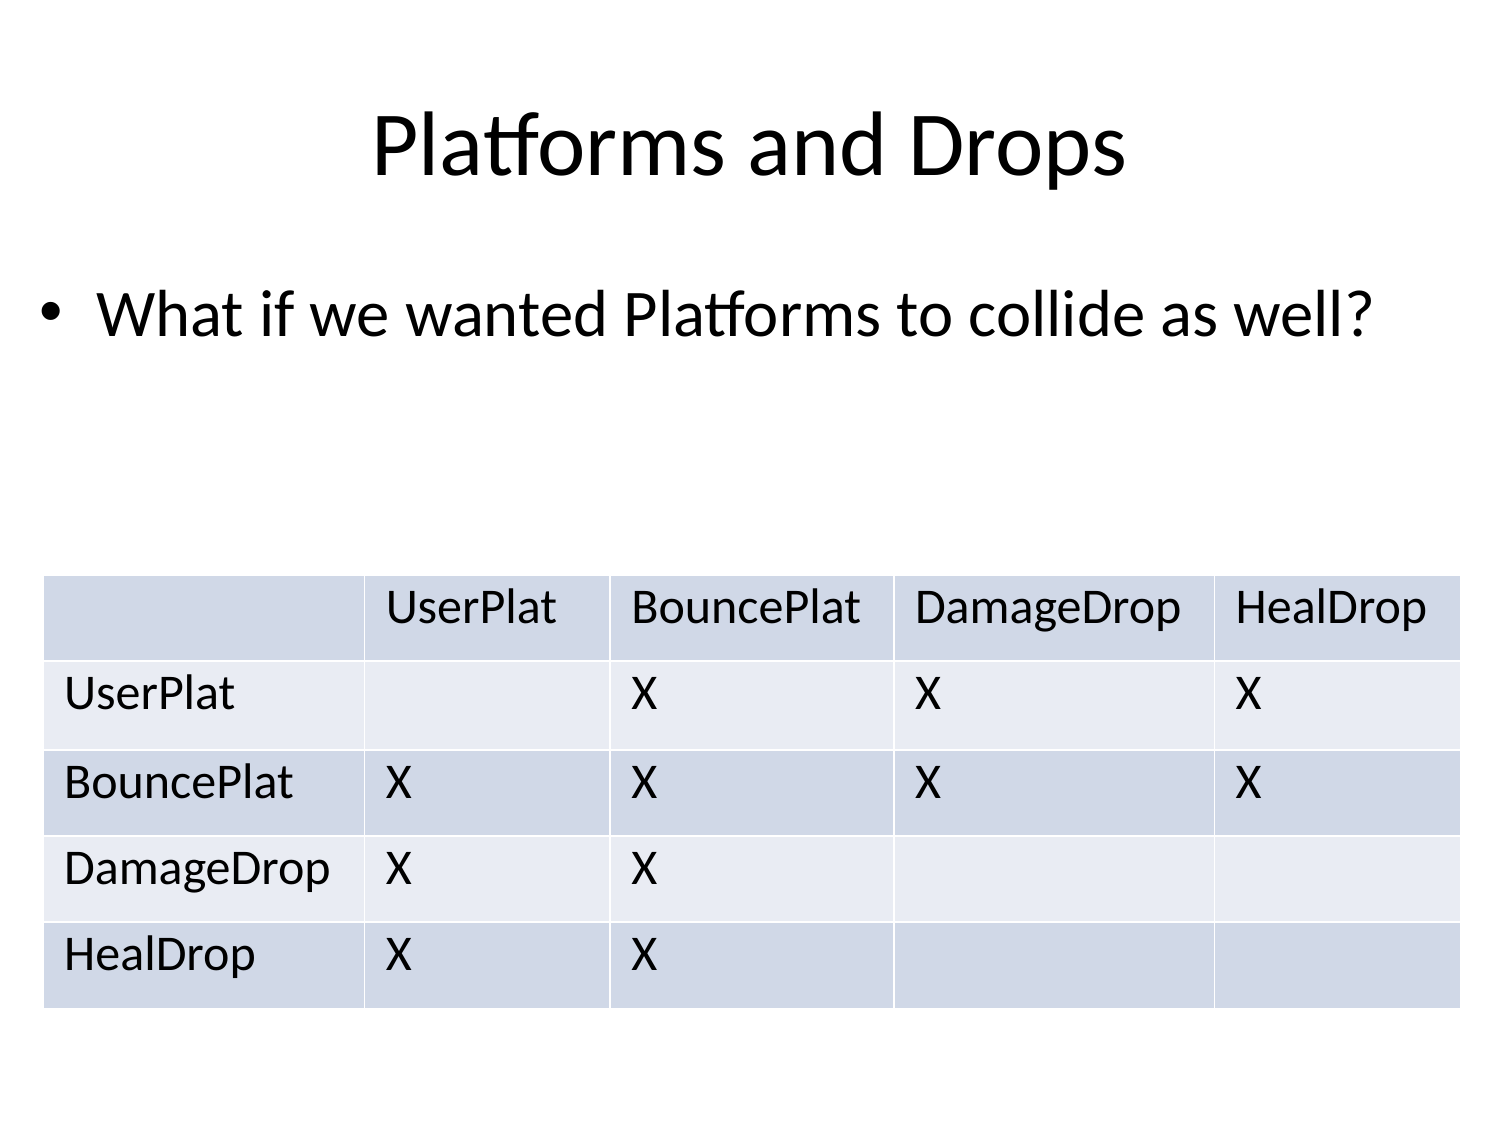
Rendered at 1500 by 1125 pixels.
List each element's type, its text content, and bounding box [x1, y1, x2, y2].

table_cell X [1215, 662, 1460, 749]
table_cell X [895, 751, 1214, 835]
table_cell BouncePlat [44, 751, 364, 835]
table_header BouncePlat [611, 576, 893, 660]
table_cell [365, 662, 609, 749]
table_cell [895, 837, 1214, 921]
table_cell [895, 923, 1214, 1008]
table_cell UserPlat [44, 662, 364, 749]
table_cell X [365, 923, 609, 1008]
table_cell X [611, 837, 893, 921]
title Platforms and Drops [75, 45, 1425, 233]
table_cell X [895, 662, 1214, 749]
table_cell X [365, 837, 609, 921]
table_cell [1215, 923, 1460, 1008]
table_cell [1215, 837, 1460, 921]
table_cell X [1215, 751, 1460, 835]
table_header [44, 576, 364, 660]
table_cell X [611, 923, 893, 1008]
list What if we wanted Platforms to collide as well? [24, 262, 1425, 1005]
table_cell HealDrop [44, 923, 364, 1008]
table_cell X [611, 751, 893, 835]
table_header DamageDrop [895, 576, 1214, 660]
table_header HealDrop [1215, 576, 1460, 660]
table_cell DamageDrop [44, 837, 364, 921]
table_cell X [365, 751, 609, 835]
table_header UserPlat [365, 576, 609, 660]
table_cell X [611, 662, 893, 749]
